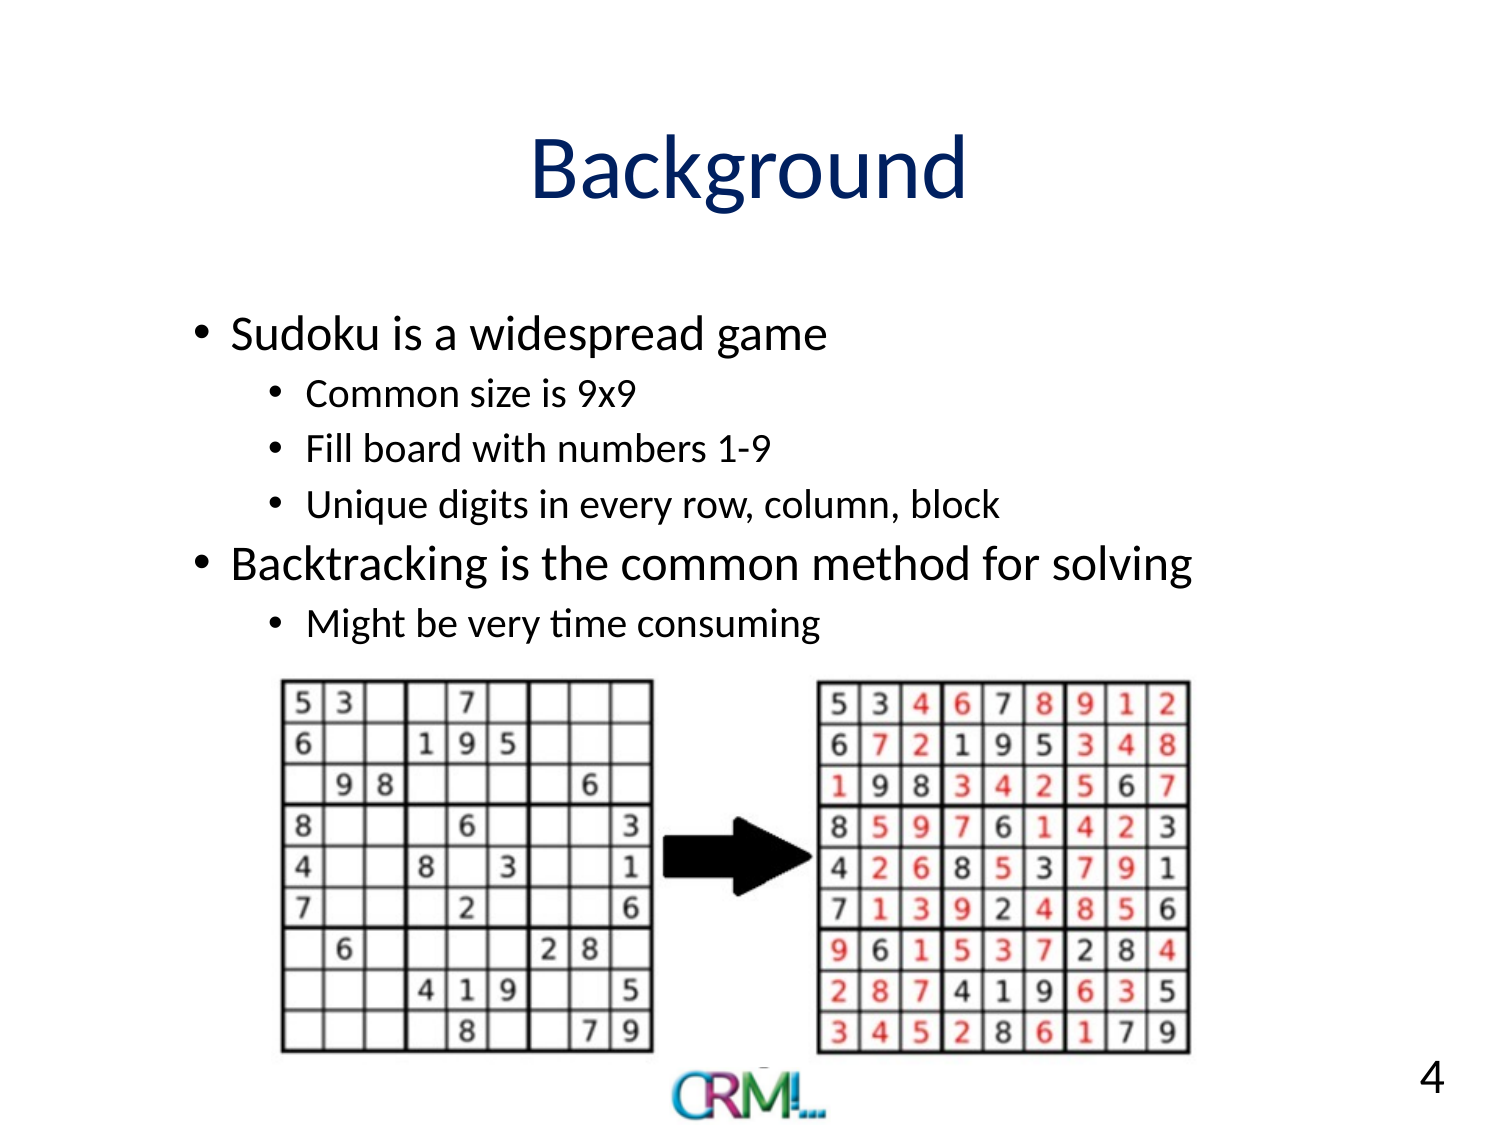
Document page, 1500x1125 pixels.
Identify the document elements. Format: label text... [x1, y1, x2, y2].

title Background [103, 59, 1397, 278]
list Sudoku is a widespread game Common size is 9x9 Fill board with numbers 1-9 Unique digits in every row, column, block Backtracking is the common method for solving Might be very time consuming [103, 299, 1397, 1014]
text_box 4 [1404, 1043, 1482, 1125]
picture [271, 663, 1229, 1125]
